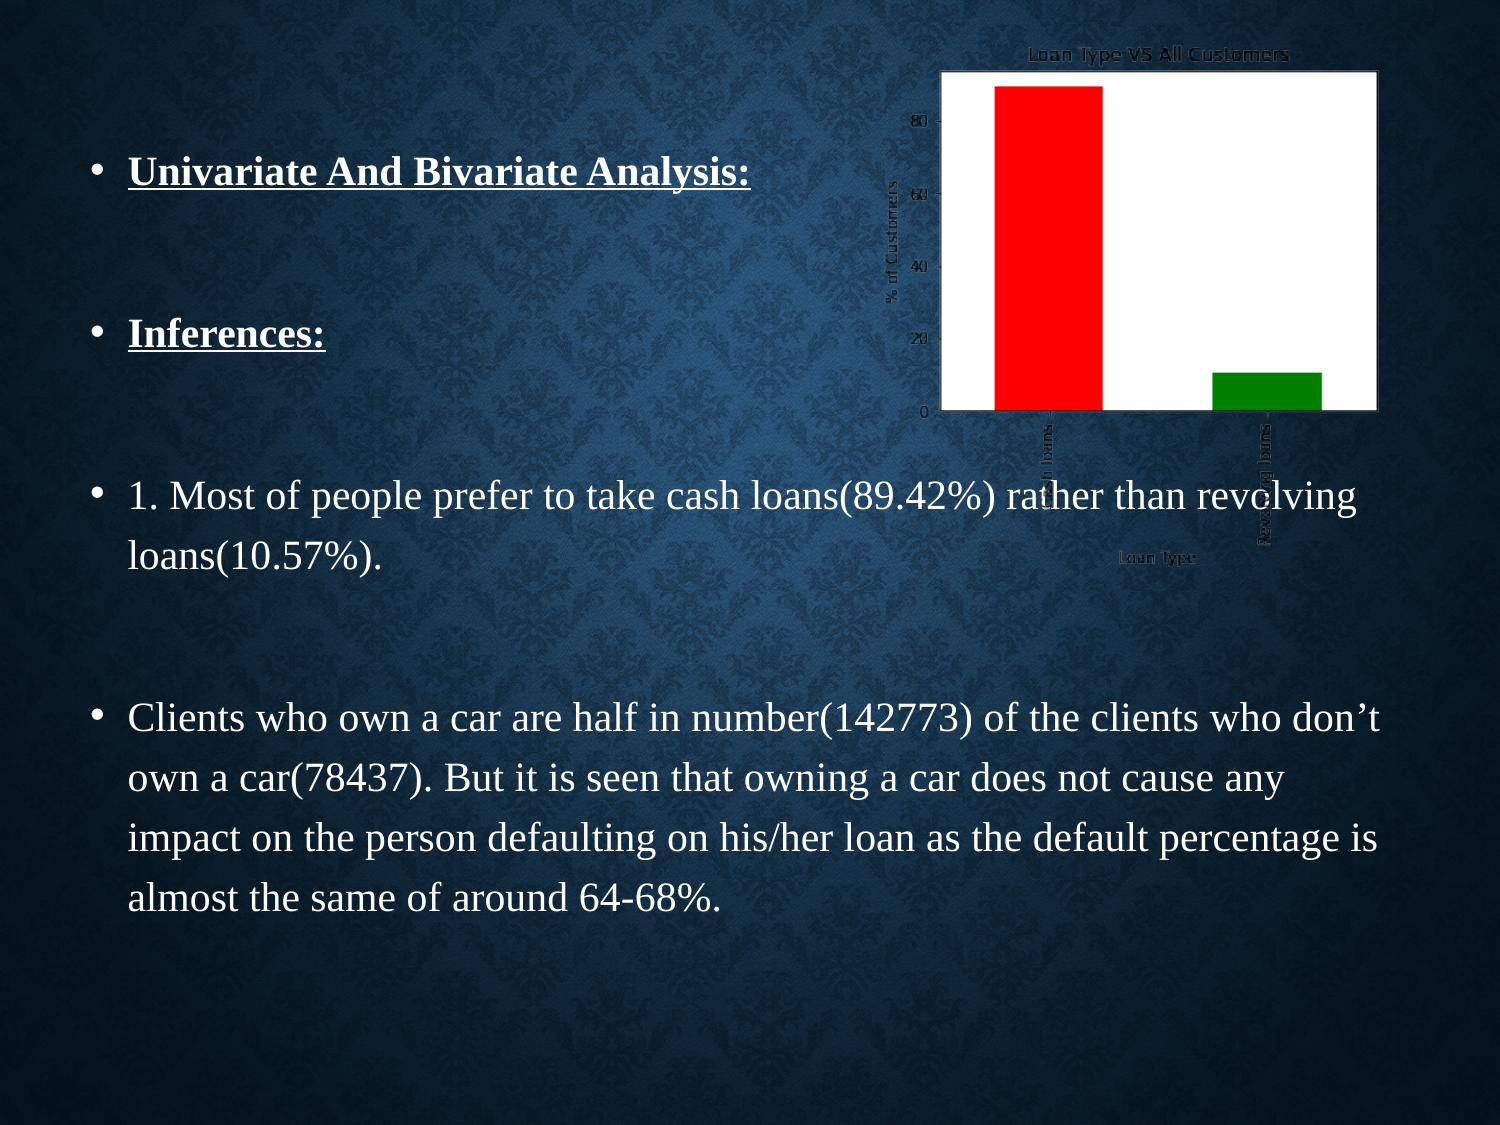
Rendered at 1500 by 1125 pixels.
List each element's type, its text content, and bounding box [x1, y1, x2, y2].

picture [876, 34, 1389, 578]
list Univariate And Bivariate Analysis: Inferences: 1. Most of people prefer to take cash loans(89.42%) rather than revolving loans(10.57%). Clients who own a car are half in number(142773) of the clients who don’t own a car(78437). But it is seen that owning a car does not cause any impact on the person defaulting on his/her loan as the default percentage is almost the same of around 64-68%. [75, 55, 1425, 986]
